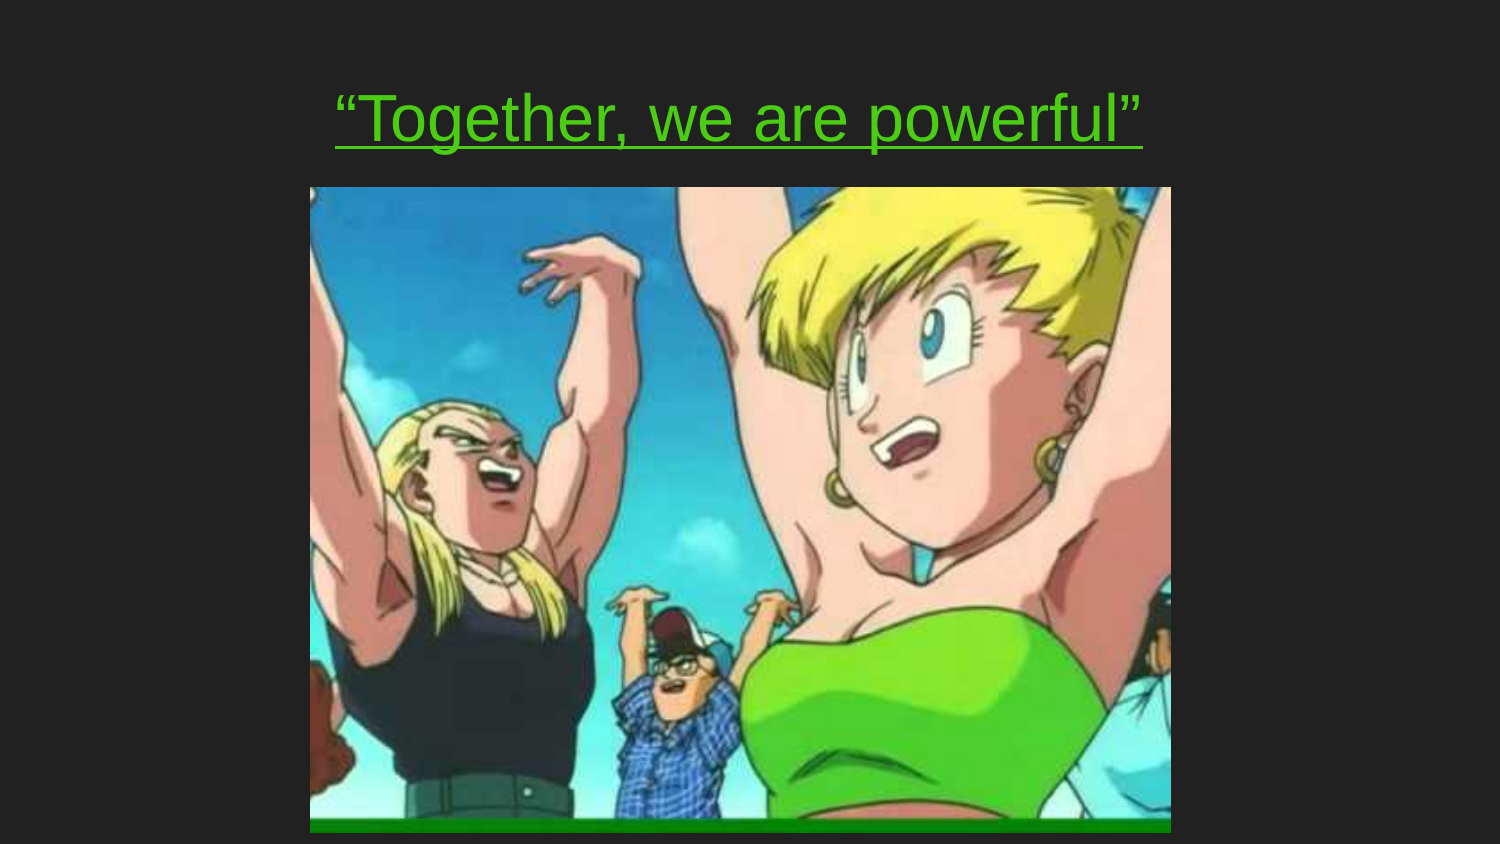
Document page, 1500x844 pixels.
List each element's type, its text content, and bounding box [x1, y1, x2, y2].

picture [310, 187, 1171, 833]
text_box “Together, we are powerful” [170, 0, 1374, 170]
